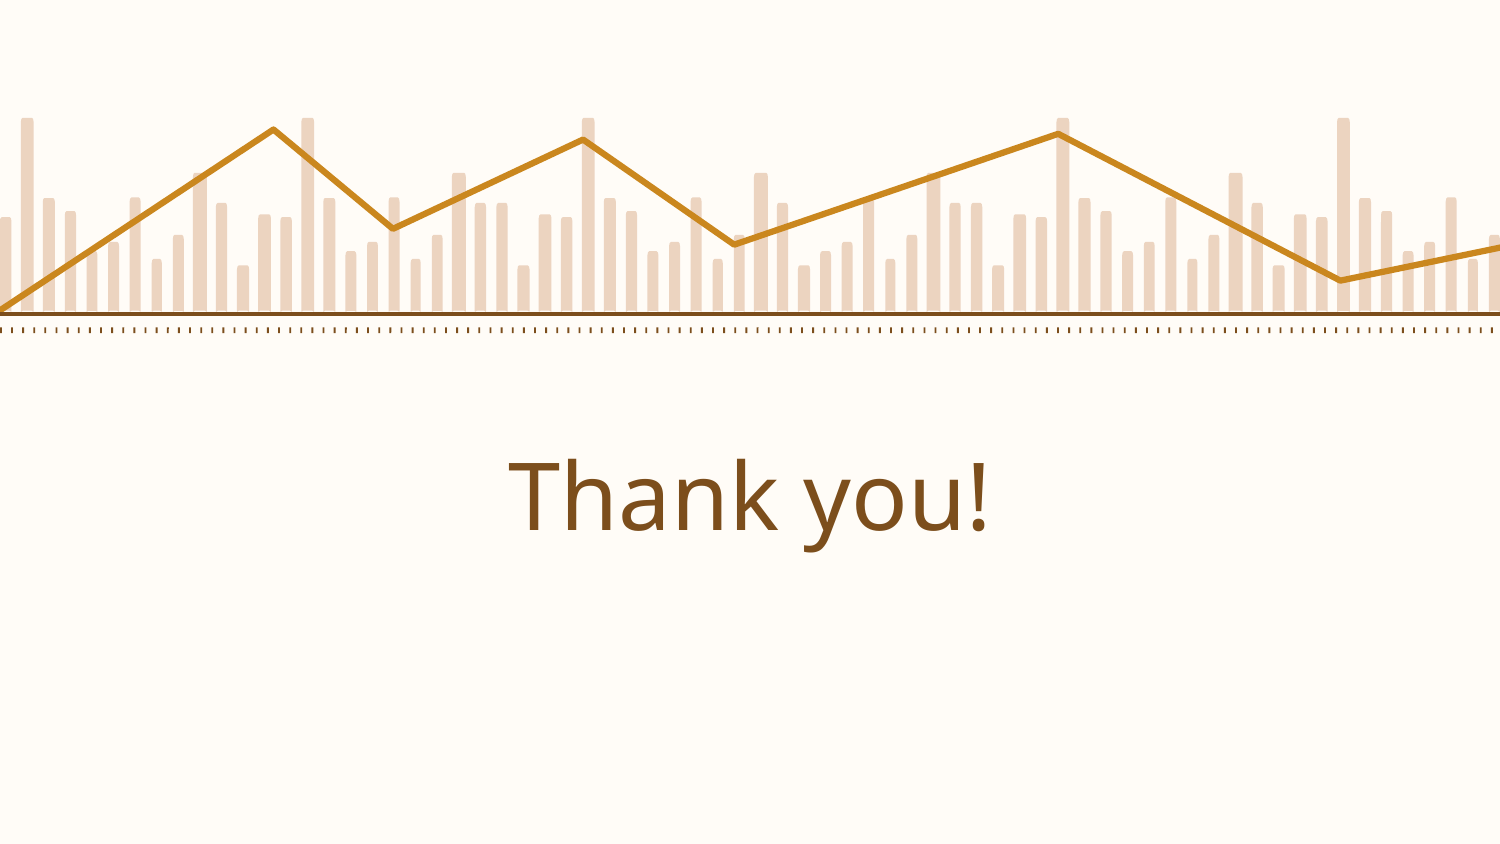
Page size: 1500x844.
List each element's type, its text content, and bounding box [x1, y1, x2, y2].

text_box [0, 311, 1500, 334]
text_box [0, 117, 1500, 311]
title Thank you! [0, 441, 1500, 544]
